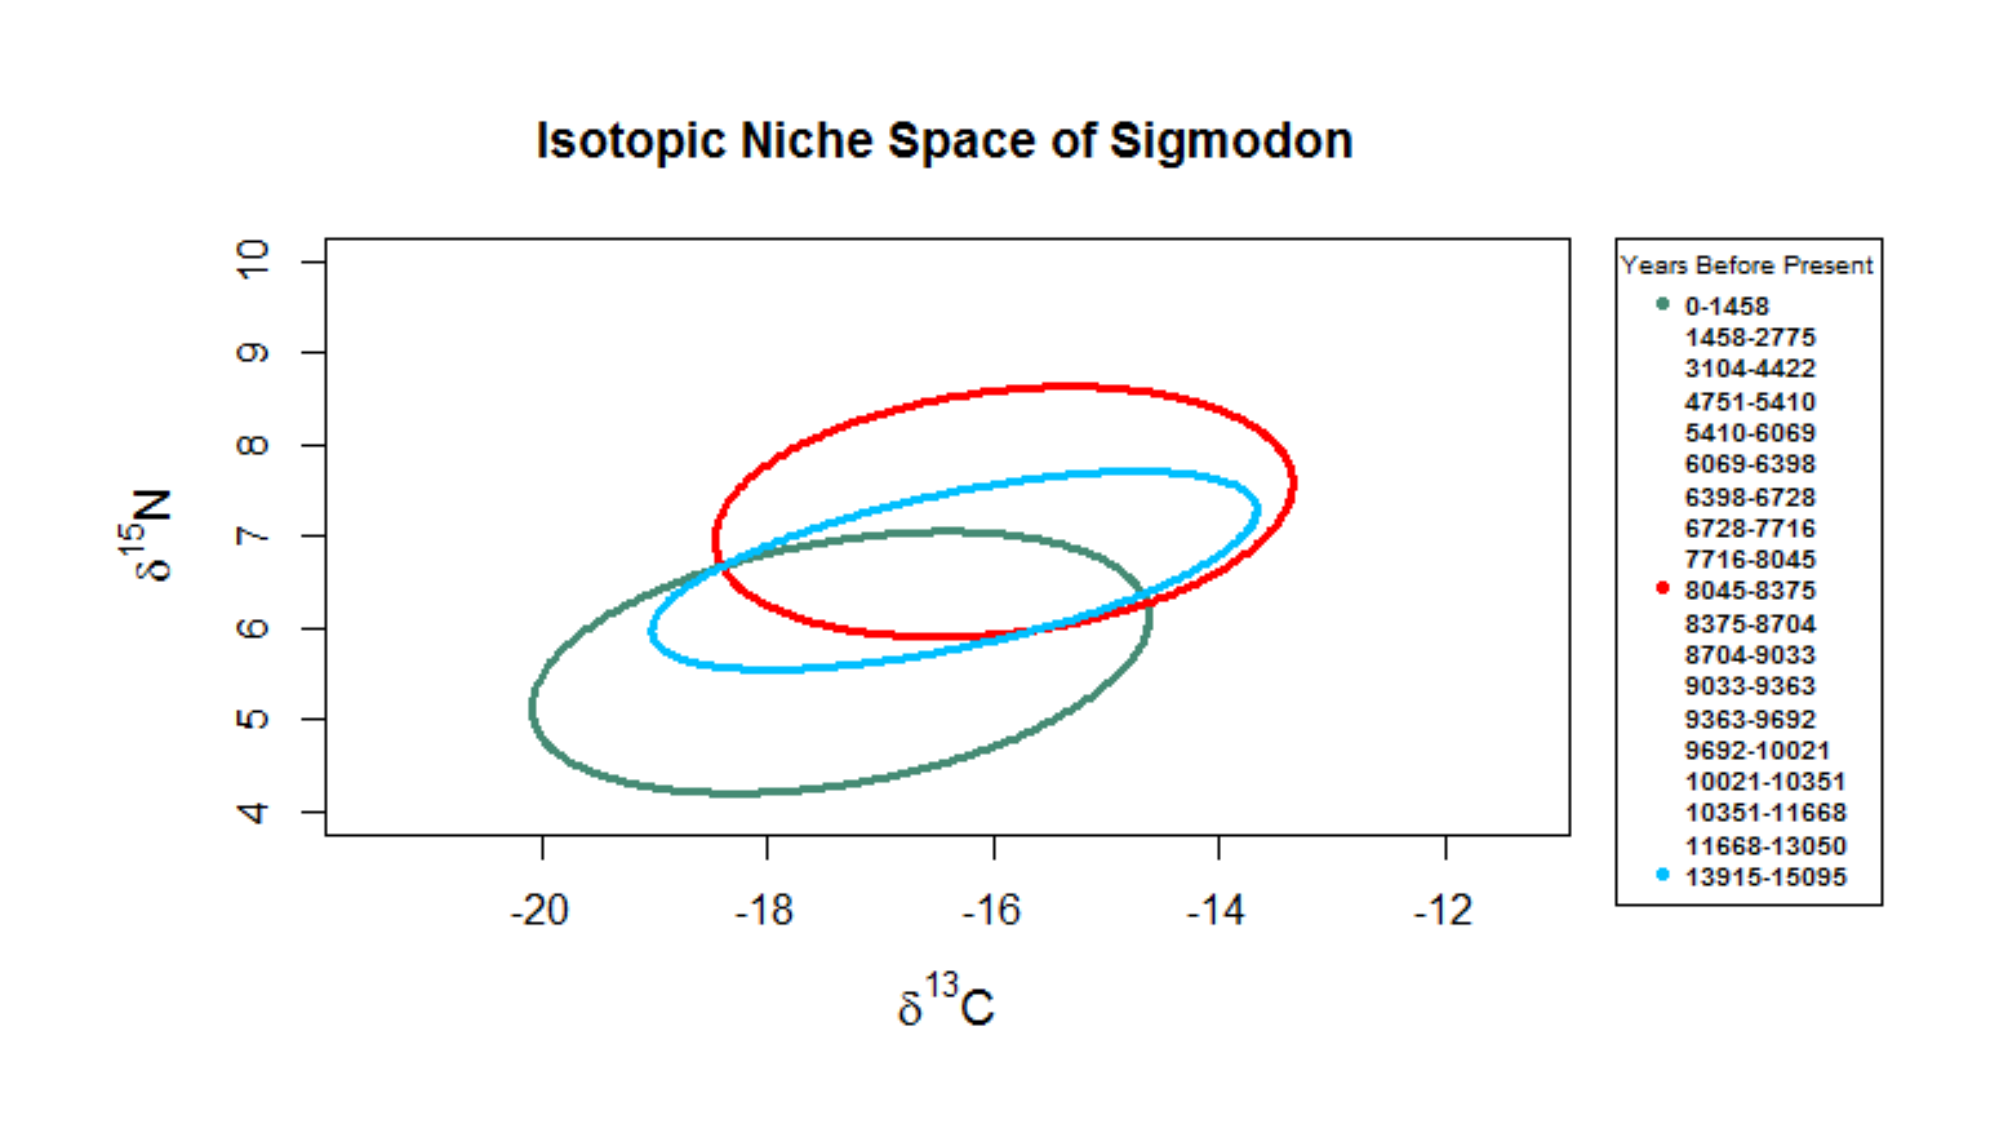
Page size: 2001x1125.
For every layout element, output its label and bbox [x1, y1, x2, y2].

list [74, 37, 1923, 1088]
